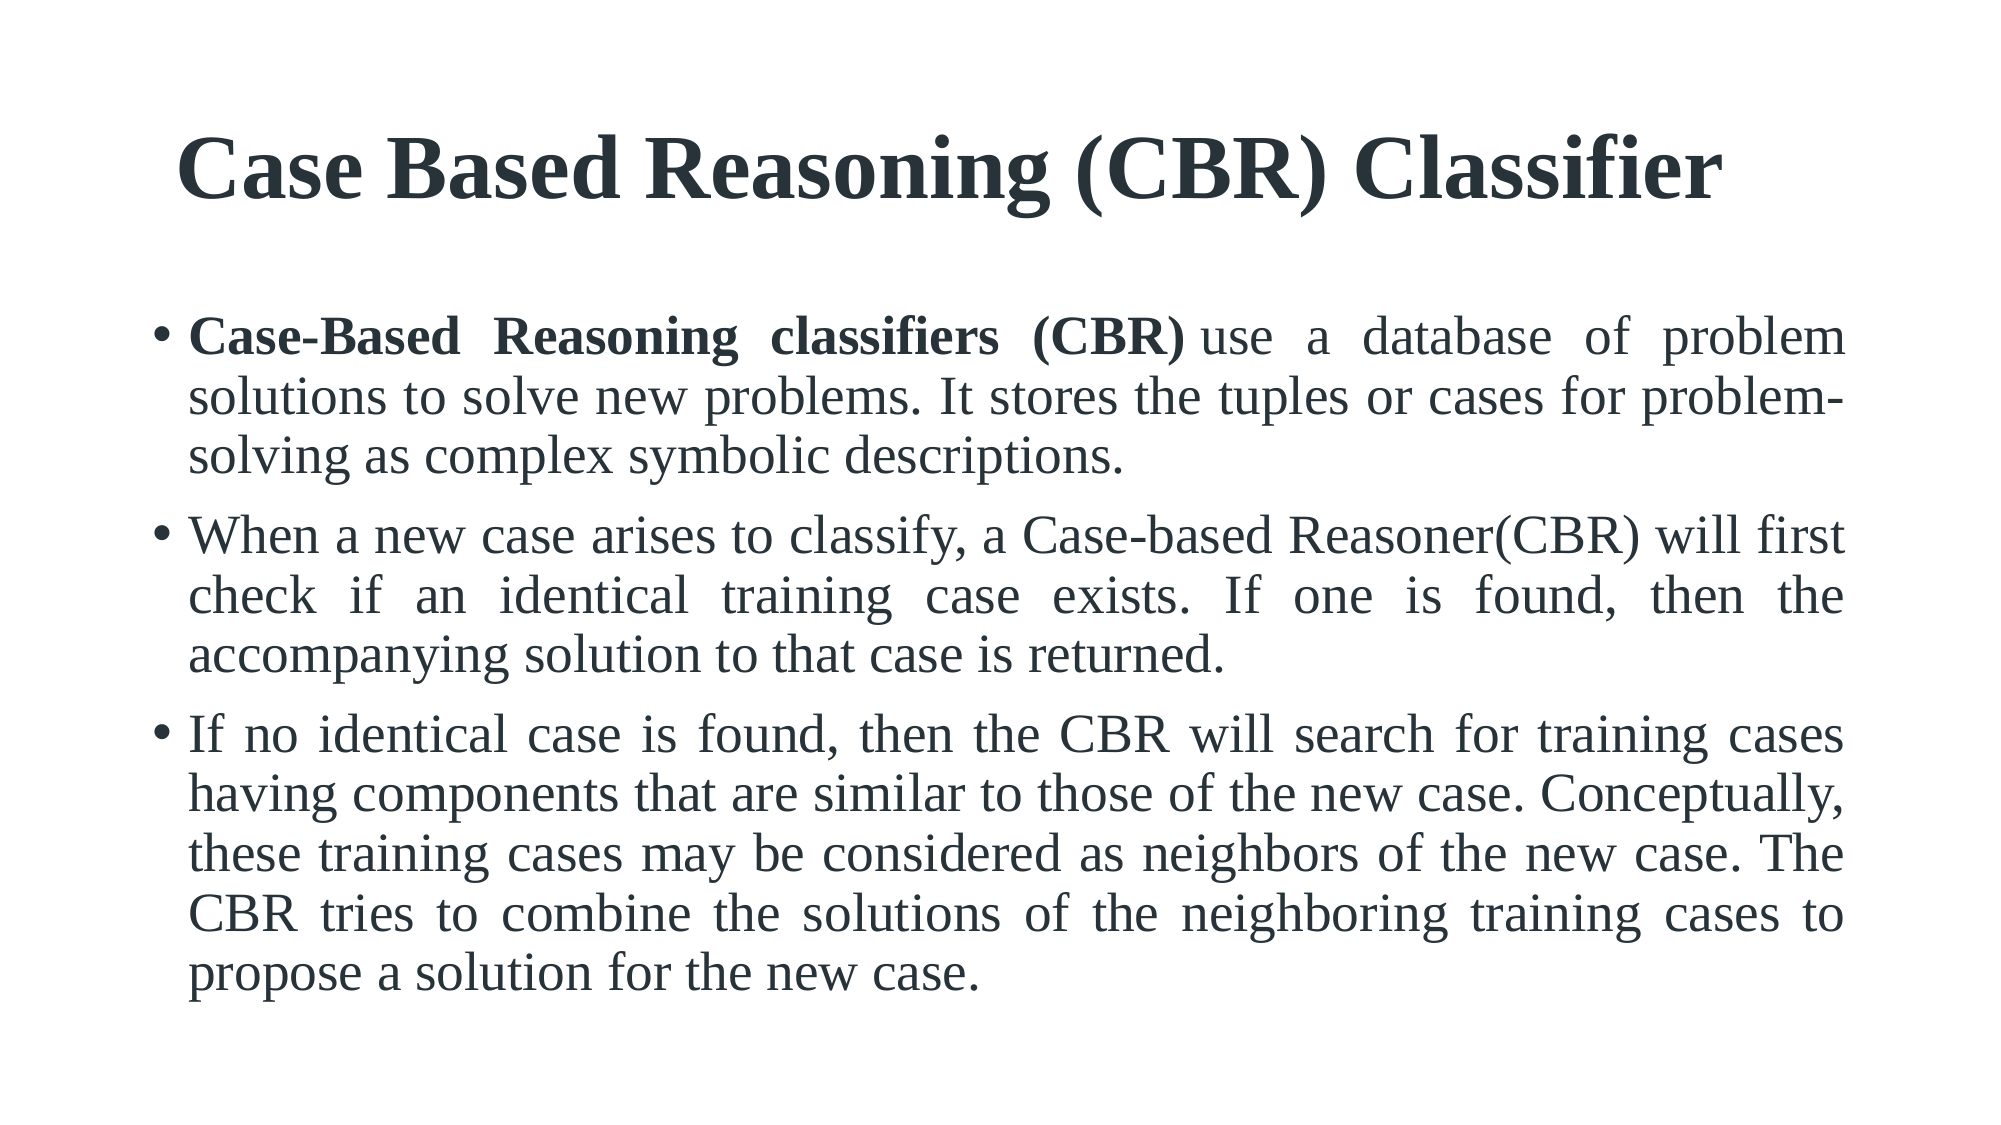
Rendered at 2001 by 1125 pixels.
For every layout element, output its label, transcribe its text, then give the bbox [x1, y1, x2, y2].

title Case Based Reasoning (CBR) Classifier [137, 59, 1863, 278]
list Case-Based Reasoning classifiers (CBR) use a database of problem solutions to solve new problems. It stores the tuples or cases for problem-solving as complex symbolic descriptions. When a new case arises to classify, a Case-based Reasoner(CBR) will first check if an identical training case exists. If one is found, then the accompanying solution to that case is returned. If no identical case is found, then the CBR will search for training cases having components that are similar to those of the new case. Conceptually, these training cases may be considered as neighbors of the new case. The CBR tries to combine the solutions of the neighboring training cases to propose a solution for the new case. [137, 299, 1863, 1014]
